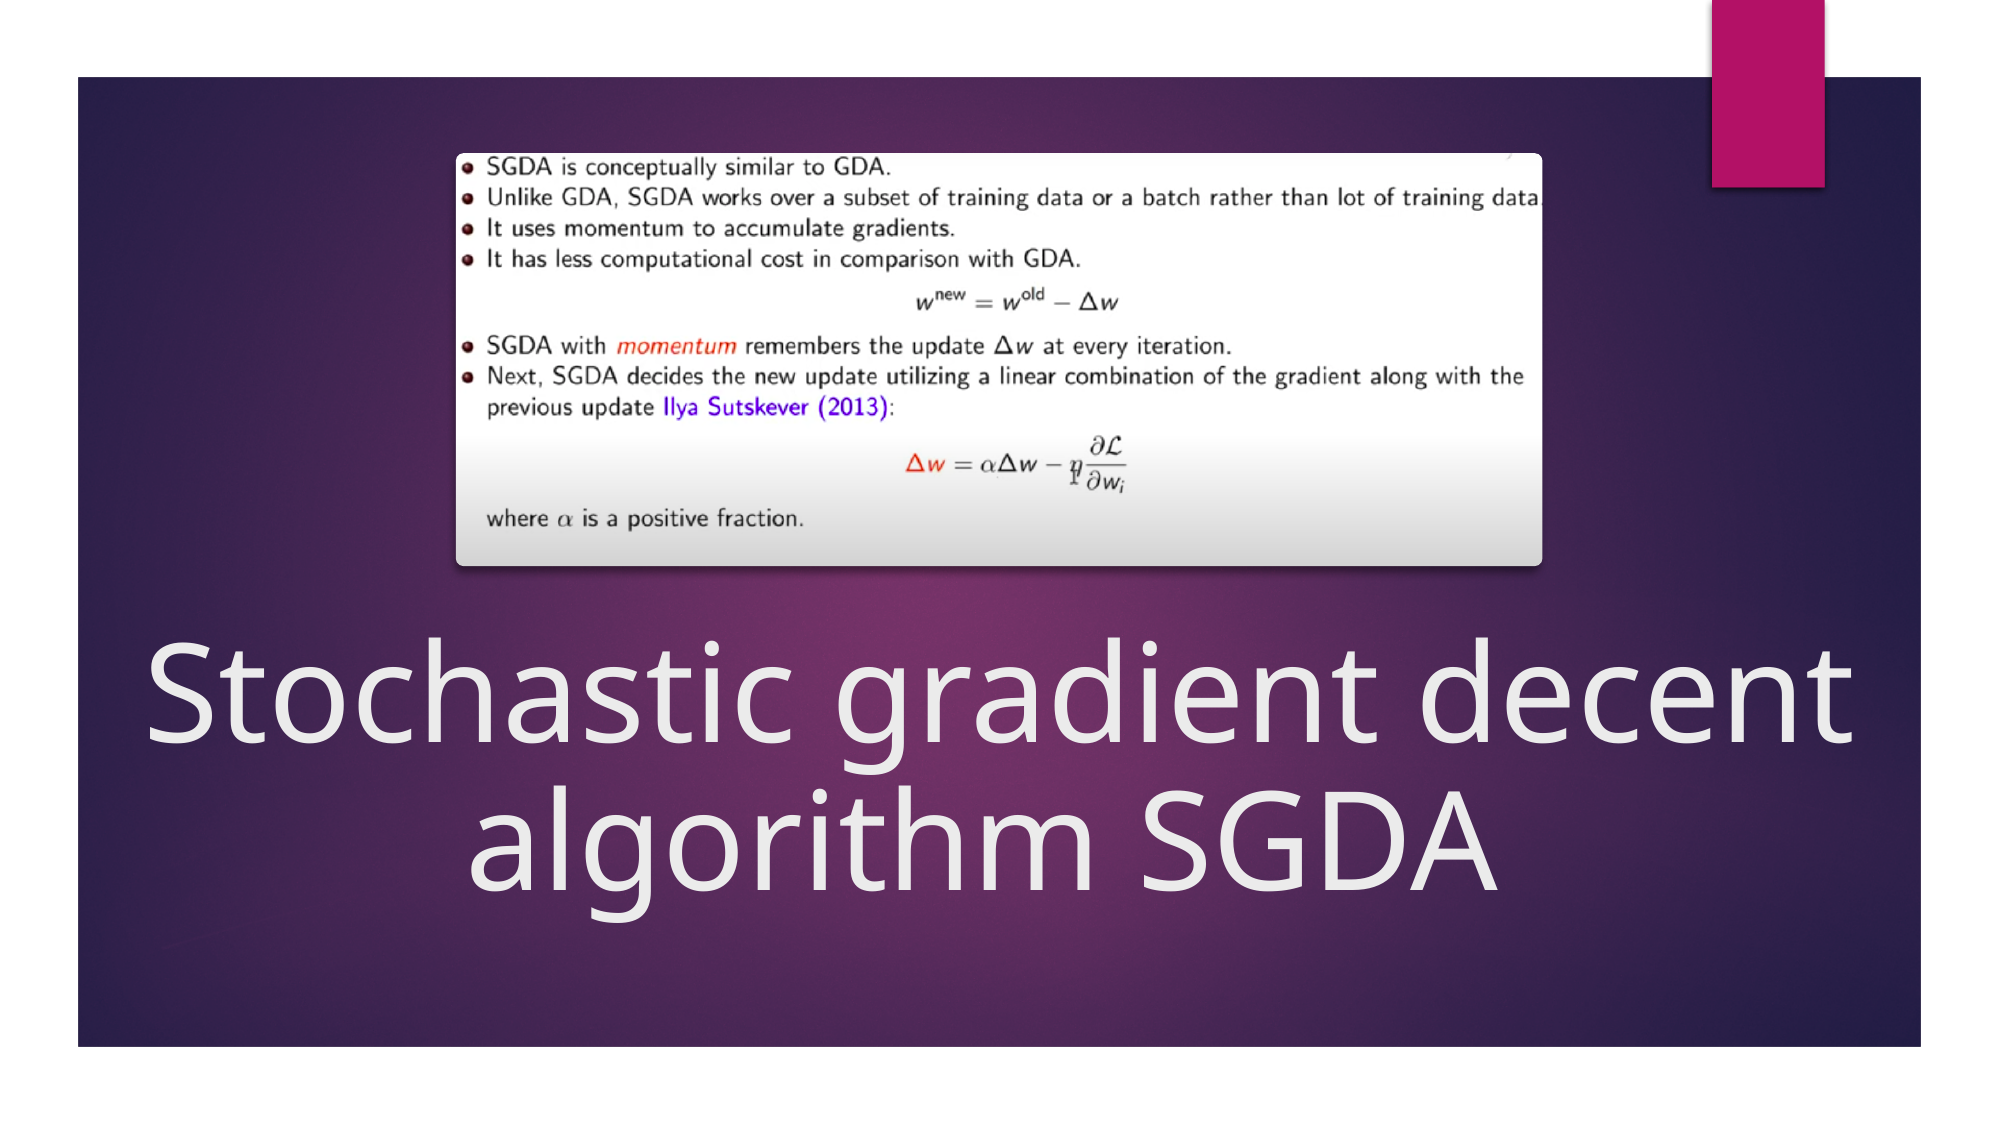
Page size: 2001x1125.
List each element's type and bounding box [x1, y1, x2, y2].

list [455, 152, 1543, 567]
text_box [0, 0, 2000, 1125]
